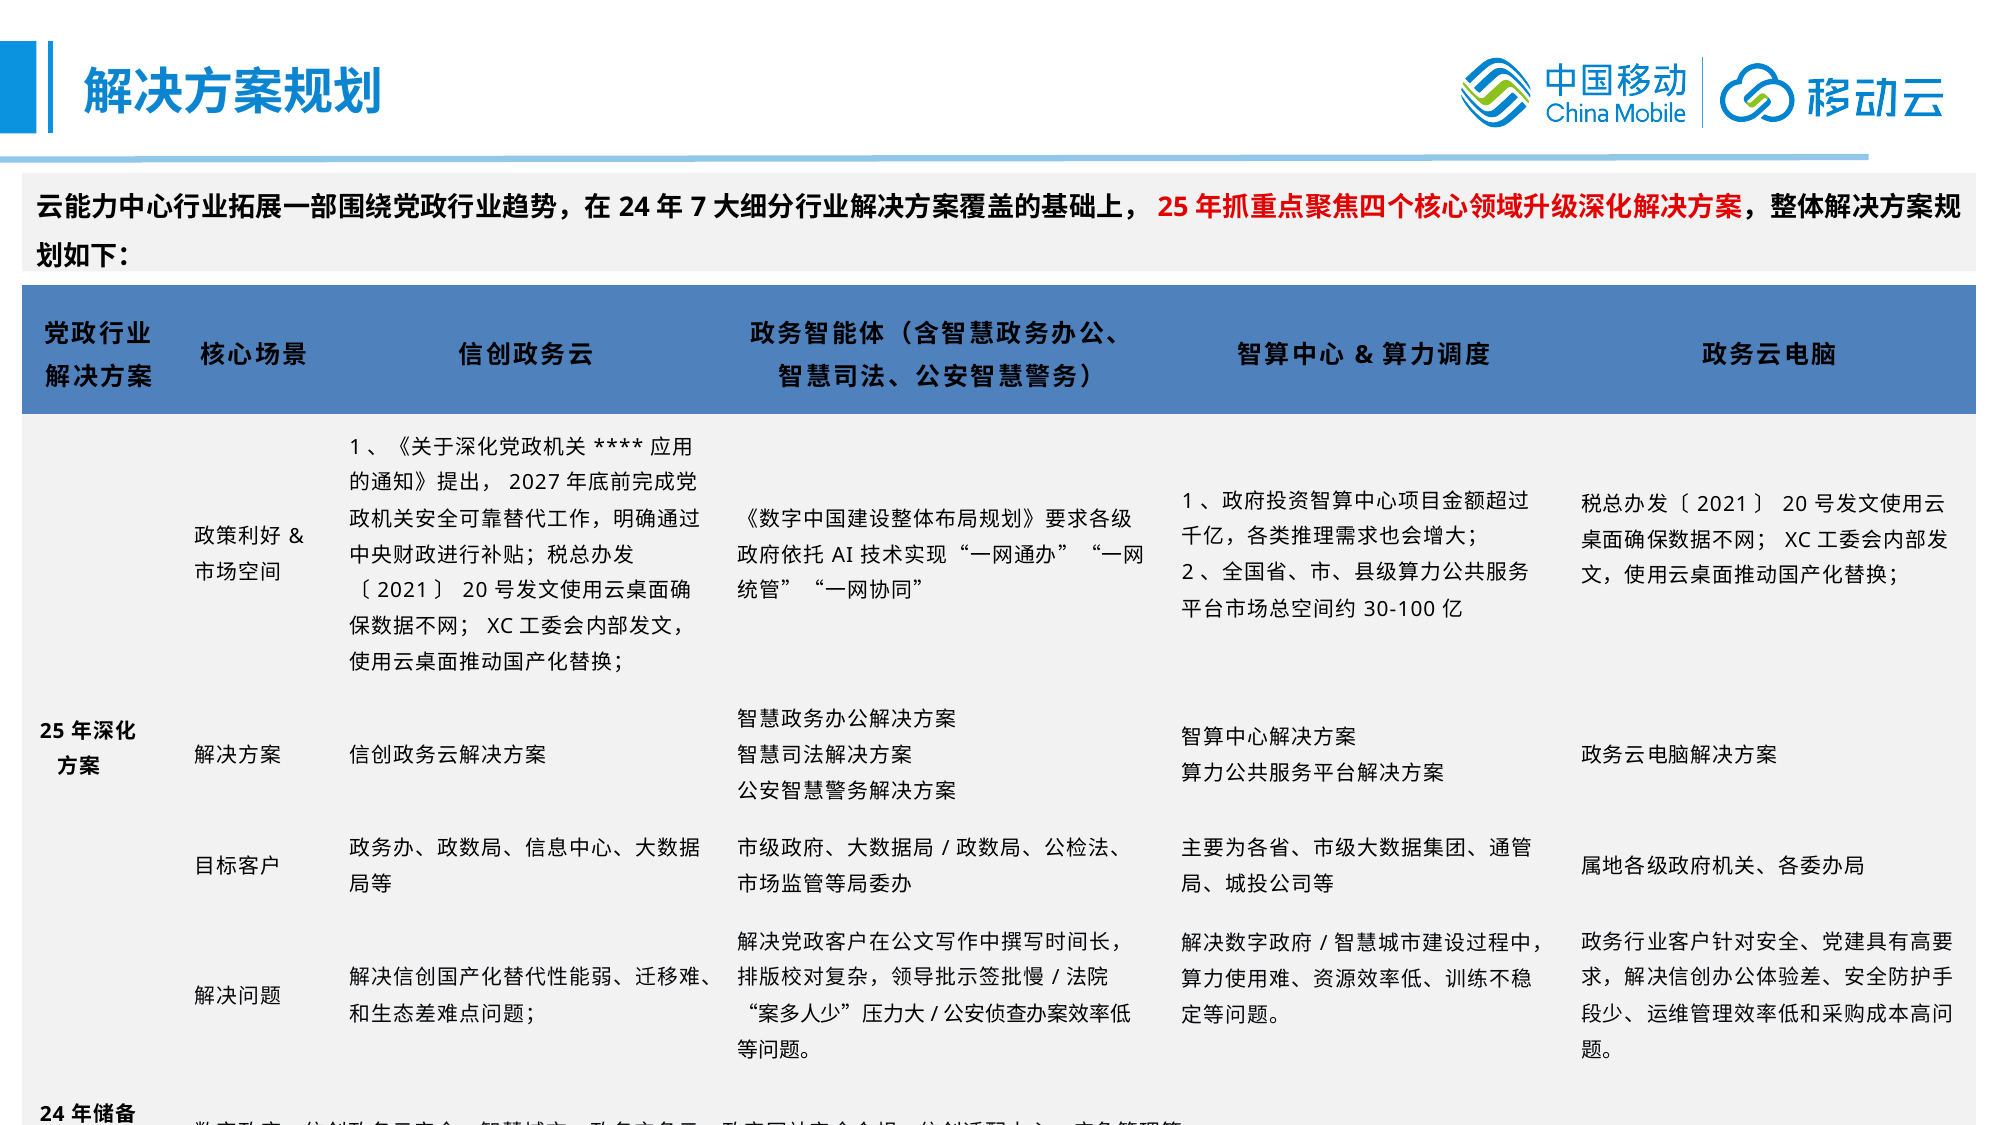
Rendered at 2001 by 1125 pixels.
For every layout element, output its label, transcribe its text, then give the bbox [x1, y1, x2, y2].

text_box 云能力中心行业拓展一部围绕党政行业趋势，在24年7大细分行业解决方案覆盖的基础上，25年抓重点聚焦四个核心领域升级深化解决方案，整体解决方案规划如下： [21, 172, 1977, 272]
table_cell 解决数字政府/智慧城市建设过程中，算力使用难、资源效率低、训练不稳定等问题。 [1164, 908, 1563, 1074]
table_cell 解决问题 [177, 908, 332, 1074]
table_cell 24年储备 方案 [22, 1074, 177, 1125]
table_cell 税总办发〔2021〕20号发文使用云桌面确保数据不网；XC工委会内部发文，使用云桌面推动国产化替换； [1563, 414, 1976, 686]
table_header 智算中心&算力调度 [1164, 285, 1563, 414]
title 解决方案规划 [68, 39, 1263, 140]
table_cell 主要为各省、市级大数据集团、通管局、城投公司等 [1164, 815, 1563, 908]
table_header 政务云电脑 [1563, 285, 1976, 414]
table_header 政务智能体（含智慧政务办公、智慧司法、公安智慧警务） [720, 285, 1164, 414]
table_cell 解决方案 [177, 686, 332, 815]
table_cell 《数字中国建设整体布局规划》要求各级政府依托AI技术实现“一网通办”“一网统管”“一网协同” [720, 414, 1164, 686]
table_header 核心场景 [177, 285, 332, 414]
table_cell 目标客户 [177, 815, 332, 908]
table_cell 25年深化 方案 [22, 414, 177, 1074]
table_cell 政务办、政数局、信息中心、大数据局等 [332, 815, 720, 908]
table_cell 属地各级政府机关、各委办局 [1563, 815, 1976, 908]
table_cell 智慧政务办公解决方案 智慧司法解决方案 公安智慧警务解决方案 [720, 686, 1164, 815]
table_cell 信创政务云解决方案 [332, 686, 720, 815]
table_cell 1、《关于深化党政机关****应用的通知》提出，2027年底前完成党政机关安全可靠替代工作，明确通过中央财政进行补贴；税总办发〔2021〕20号发文使用云桌面确保数据不网；XC工委会内部发文，使用云桌面推动国产化替换； [332, 414, 720, 686]
table_header 党政行业解决方案 [22, 285, 177, 414]
table_cell 政务云电脑解决方案 [1563, 686, 1976, 815]
table_cell 政策利好& 市场空间 [177, 414, 332, 686]
picture [1461, 57, 1943, 128]
table_cell 解决信创国产化替代性能弱、迁移难、和生态差难点问题； [332, 908, 720, 1074]
table_cell 智算中心解决方案 算力公共服务平台解决方案 [1164, 686, 1563, 815]
table_cell 解决党政客户在公文写作中撰写时间长，排版校对复杂，领导批示签批慢/法院“案多人少”压力大/公安侦查办案效率低等问题。 [720, 908, 1164, 1074]
table_cell 市级政府、大数据局/政数局、公检法、市场监管等局委办 [720, 815, 1164, 908]
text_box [0, 156, 1869, 160]
table_cell 数字政府、信创政务云安全、智慧城市、政务灾备云、政府网站安全合规、信创适配中心、应急管理等 [177, 1074, 1976, 1125]
table_header 信创政务云 [332, 285, 720, 414]
table_cell 1、政府投资智算中心项目金额超过千亿，各类推理需求也会增大； 2、全国省、市、县级算力公共服务平台市场总空间约30-100亿 [1164, 414, 1563, 686]
table_cell 政务行业客户针对安全、党建具有高要求，解决信创办公体验差、安全防护手段少、运维管理效率低和采购成本高问题。 [1563, 908, 1976, 1074]
